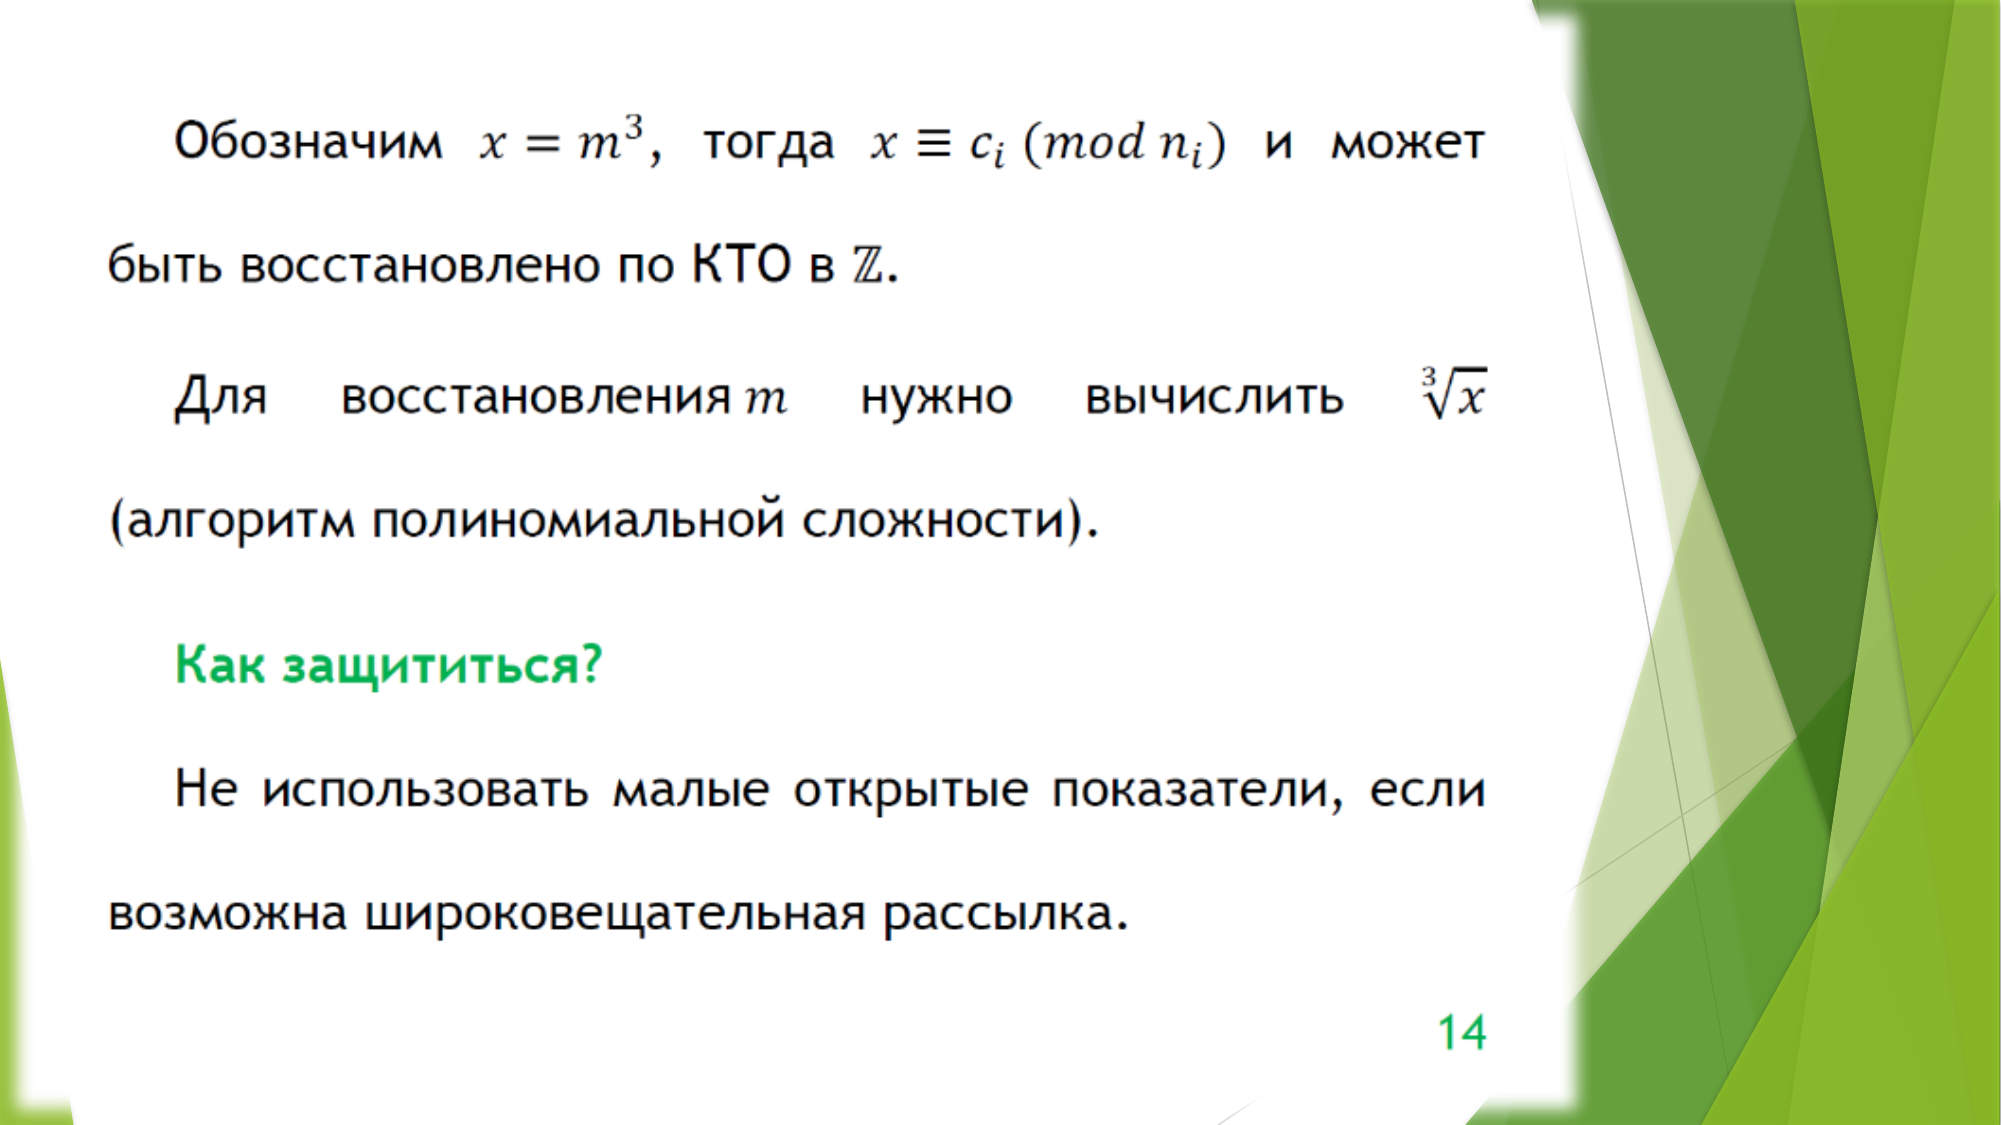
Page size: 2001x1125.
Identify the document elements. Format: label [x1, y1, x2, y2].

picture [0, 0, 1595, 1125]
